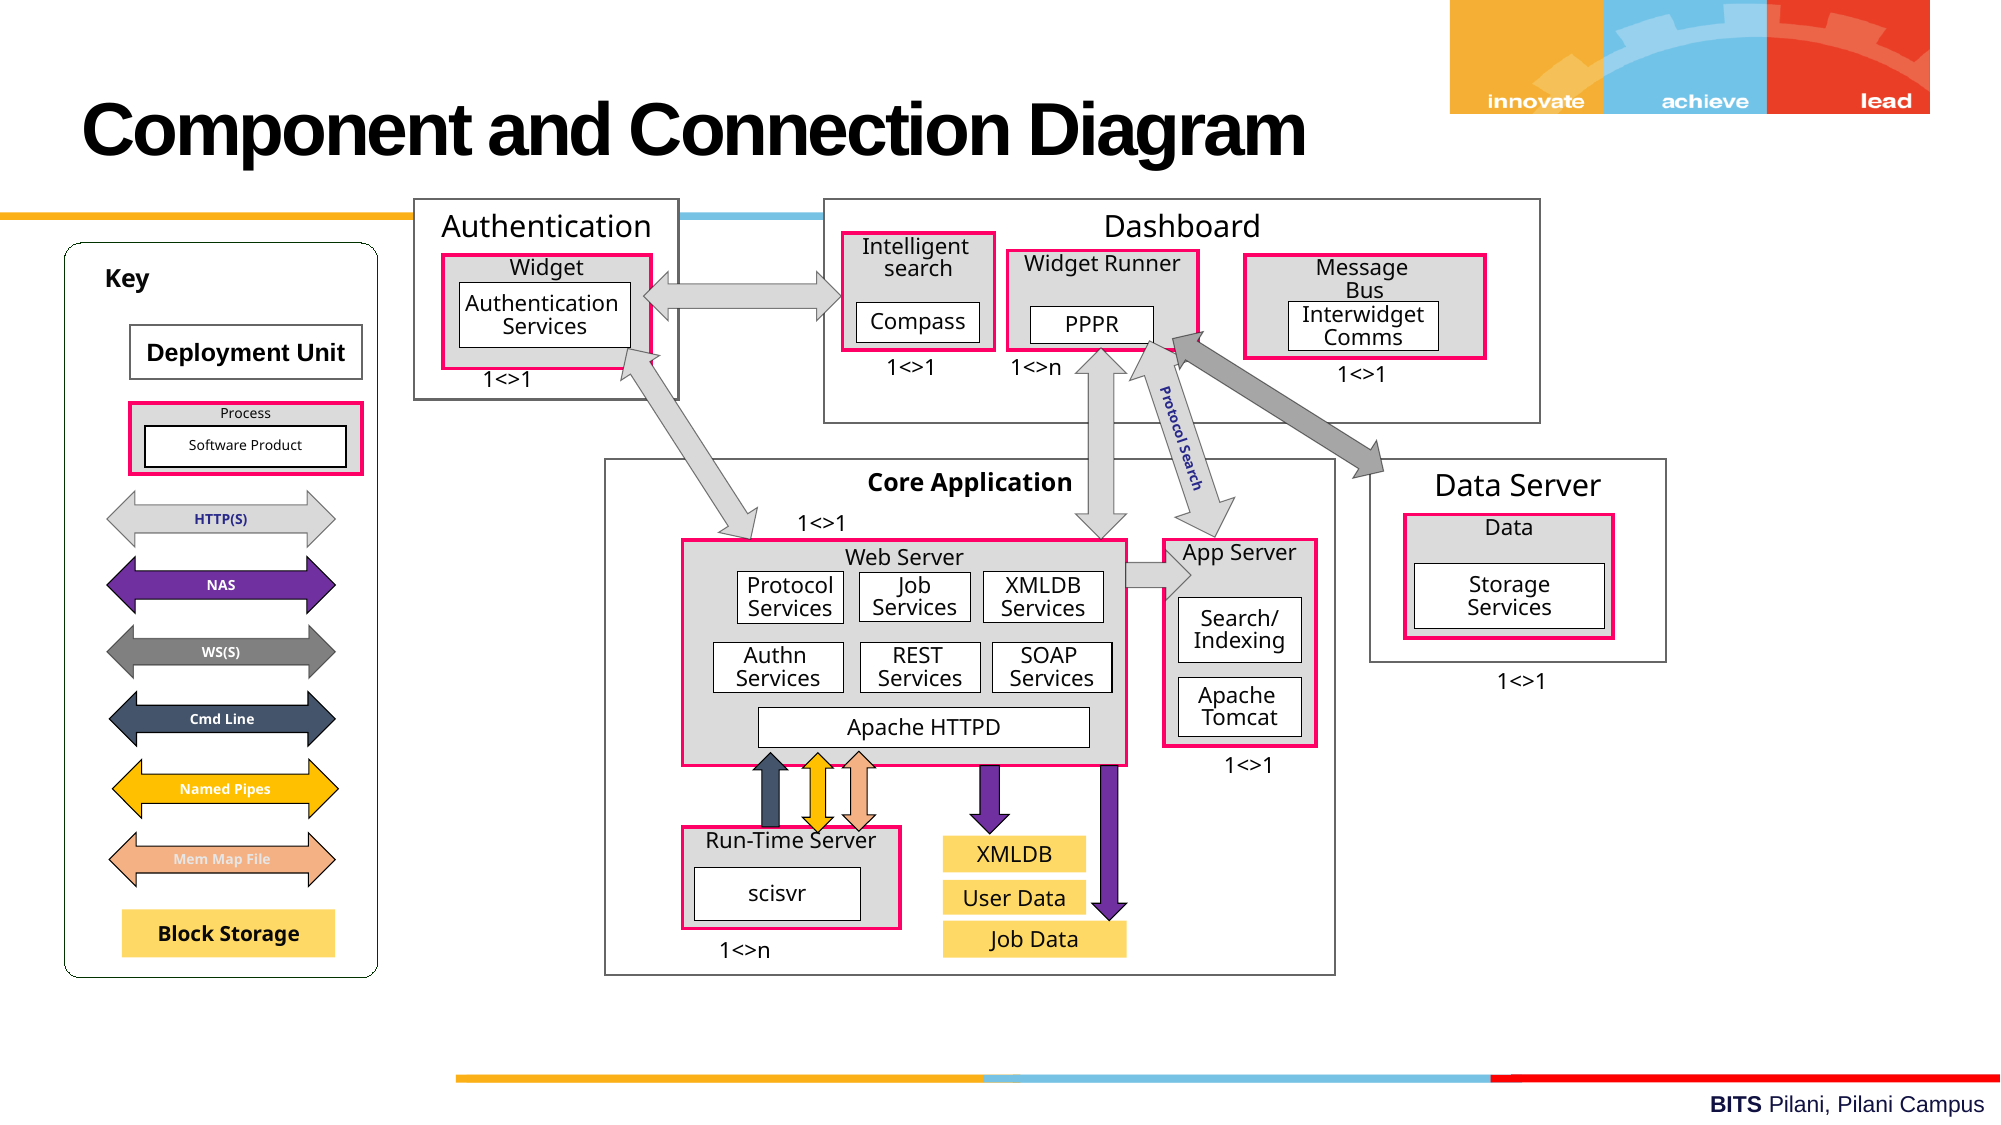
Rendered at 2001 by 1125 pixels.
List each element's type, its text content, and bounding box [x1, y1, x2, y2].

text_box [1090, 764, 1128, 922]
text_box 1<>1 [1192, 743, 1307, 786]
text_box scisvr [694, 867, 861, 921]
text_box 1<>n [688, 928, 802, 971]
picture [1449, 0, 1930, 114]
text_box [1074, 347, 1128, 541]
text_box [969, 764, 1011, 835]
text_box 1<>1 [451, 358, 565, 400]
text_box Intelligent search [842, 233, 995, 350]
text_box Authentication [413, 213, 680, 401]
text_box 1<>1 [854, 345, 969, 388]
text_box PPPR [1030, 306, 1154, 344]
text_box Widget [442, 254, 651, 369]
text_box Data [1405, 514, 1614, 638]
text_box SOAP Services [992, 642, 1113, 693]
text_box Authn Services [713, 642, 844, 693]
text_box User Data [942, 879, 1087, 916]
text_box [619, 347, 759, 540]
text_box Interwidget Comms [1288, 301, 1439, 351]
text_box Data Server [1369, 458, 1667, 663]
text_box Apache Tomcat [1178, 677, 1302, 737]
text_box Search/ Indexing [1178, 597, 1302, 663]
list Core Application [604, 458, 1336, 976]
text_box [1171, 330, 1385, 479]
text_box [801, 751, 835, 834]
text_box XMLDB [942, 834, 1087, 873]
text_box App Server [1163, 539, 1317, 746]
text_box [642, 270, 842, 322]
text_box 1<>1 [1465, 660, 1579, 702]
list Component and Connection Diagram [66, 24, 1450, 213]
text_box Message Bus [1244, 254, 1486, 359]
text_box XMLDB Services [983, 571, 1104, 623]
text_box [751, 751, 790, 828]
text_box Widget Runner [1007, 250, 1198, 350]
text_box 1<>1 [765, 502, 879, 544]
text_box [1125, 548, 1192, 602]
text_box 1<>1 [1298, 353, 1427, 395]
text_box Dashboard [823, 198, 1541, 424]
text_box Authentication Services [459, 282, 631, 348]
text_box Storage Services [1414, 563, 1605, 629]
text_box [841, 750, 877, 833]
text_box Protocol Search [1128, 340, 1236, 538]
text_box Compass [856, 302, 980, 343]
text_box Run-Time Server [682, 827, 900, 929]
text_box REST Services [860, 642, 981, 693]
text_box Protocol Services [737, 571, 844, 624]
text_box Job Data [942, 920, 1128, 959]
text_box 1<>n [979, 345, 1093, 388]
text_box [64, 242, 378, 978]
text_box Job Services [859, 572, 971, 622]
